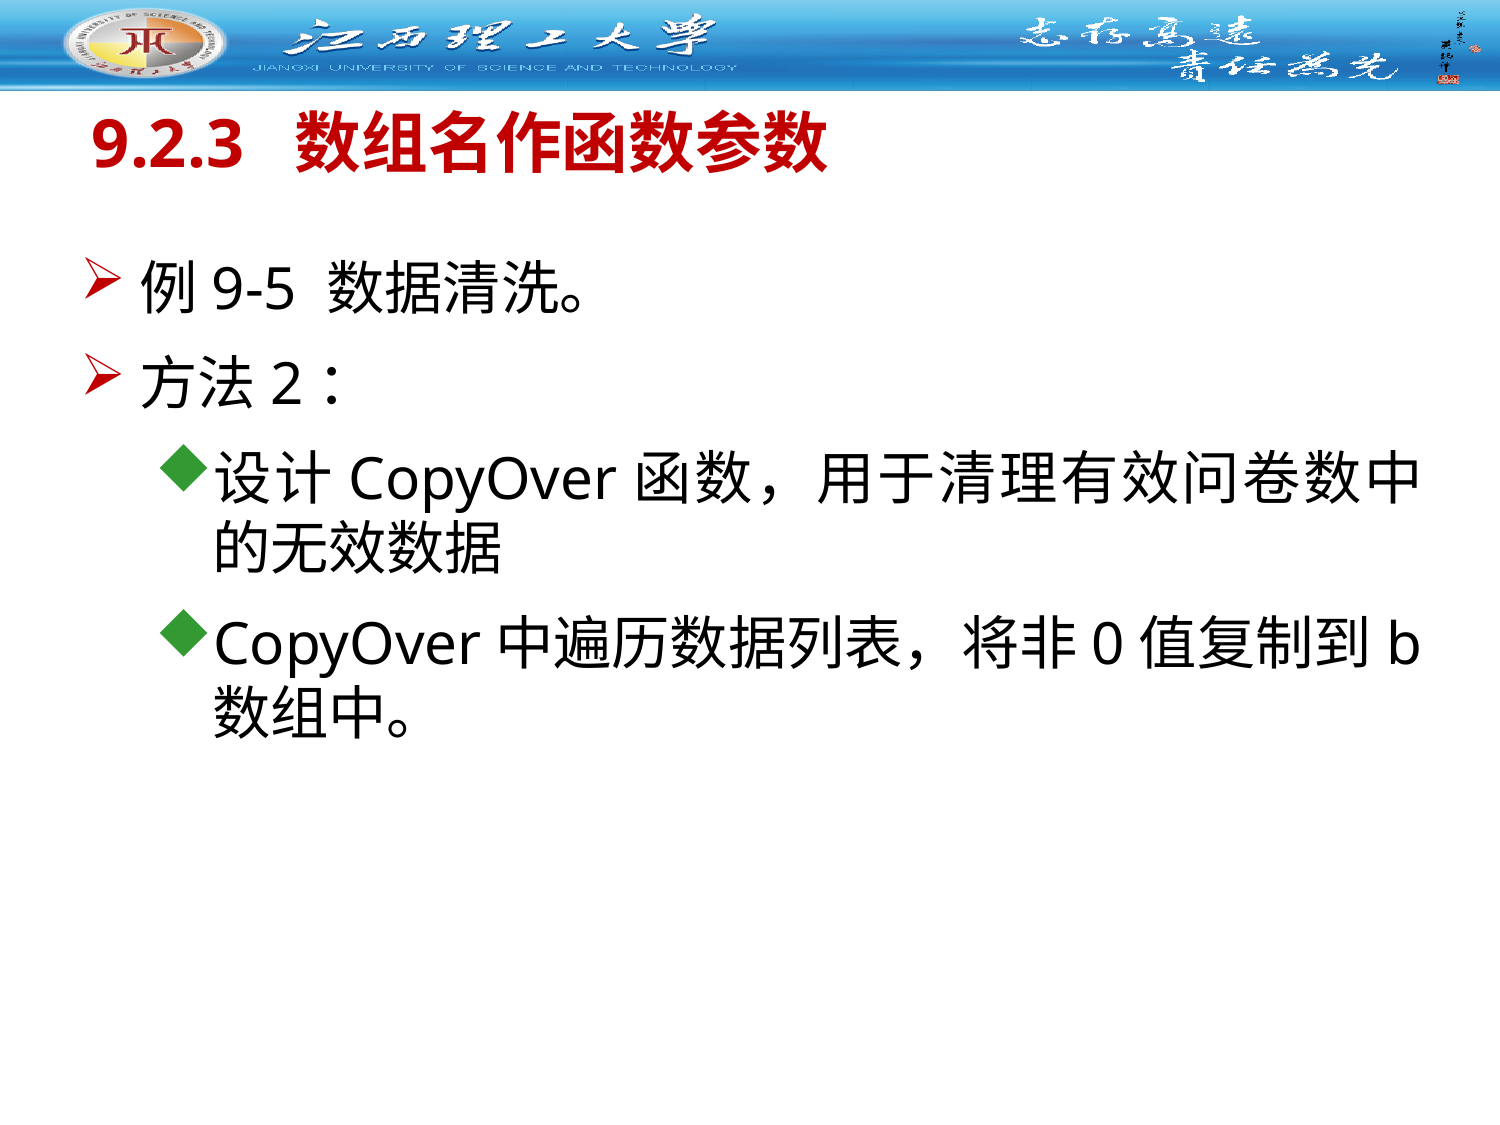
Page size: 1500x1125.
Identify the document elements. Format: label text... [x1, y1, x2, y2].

picture [0, 0, 1500, 91]
list 例9-5 数据清洗。 方法2： 设计CopyOver函数，用于清理有效问卷数中的无效数据 CopyOver中遍历数据列表，将非0值复制到b数组中。 [64, 243, 1439, 895]
title 9.2.3 数组名作函数参数 [76, 78, 1427, 204]
